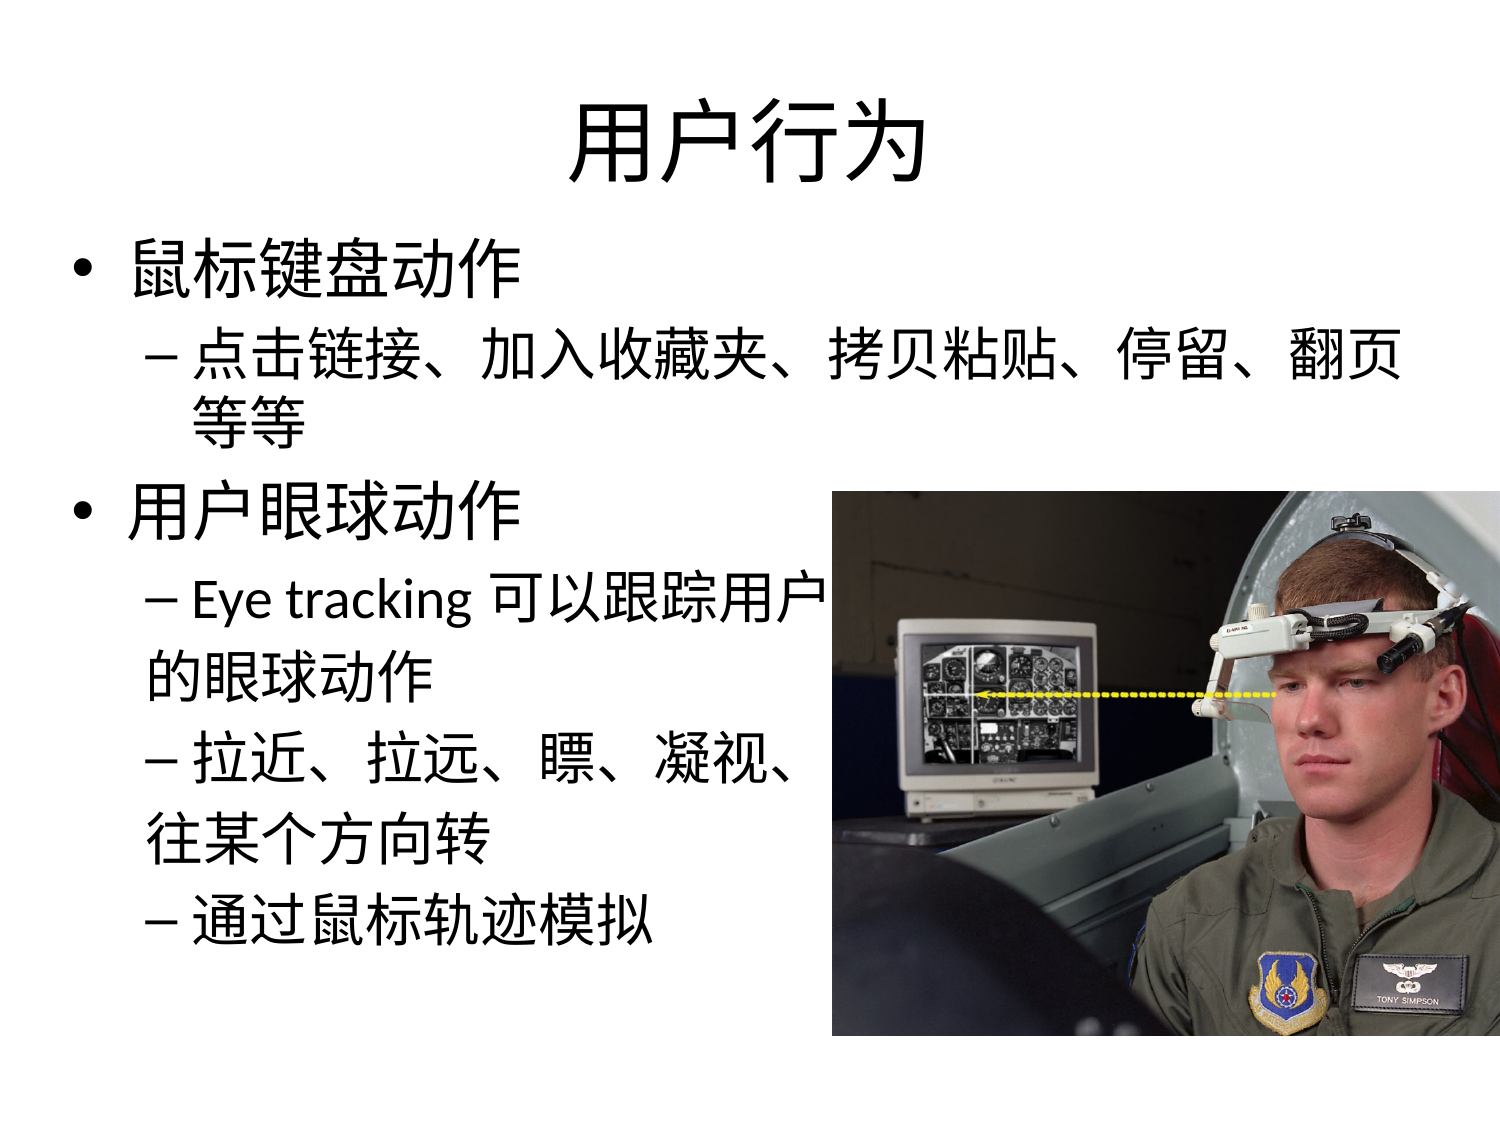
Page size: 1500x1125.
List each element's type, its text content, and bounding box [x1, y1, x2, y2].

list 鼠标键盘动作 点击链接、加入收藏夹、拷贝粘贴、停留、翻页等等 用户眼球动作 Eye tracking可以跟踪用户 的眼球动作 拉近、拉远、瞟、凝视、 往某个方向转 通过鼠标轨迹模拟 [56, 219, 1440, 963]
title 用户行为 [75, 45, 1425, 219]
picture [831, 491, 1500, 1036]
